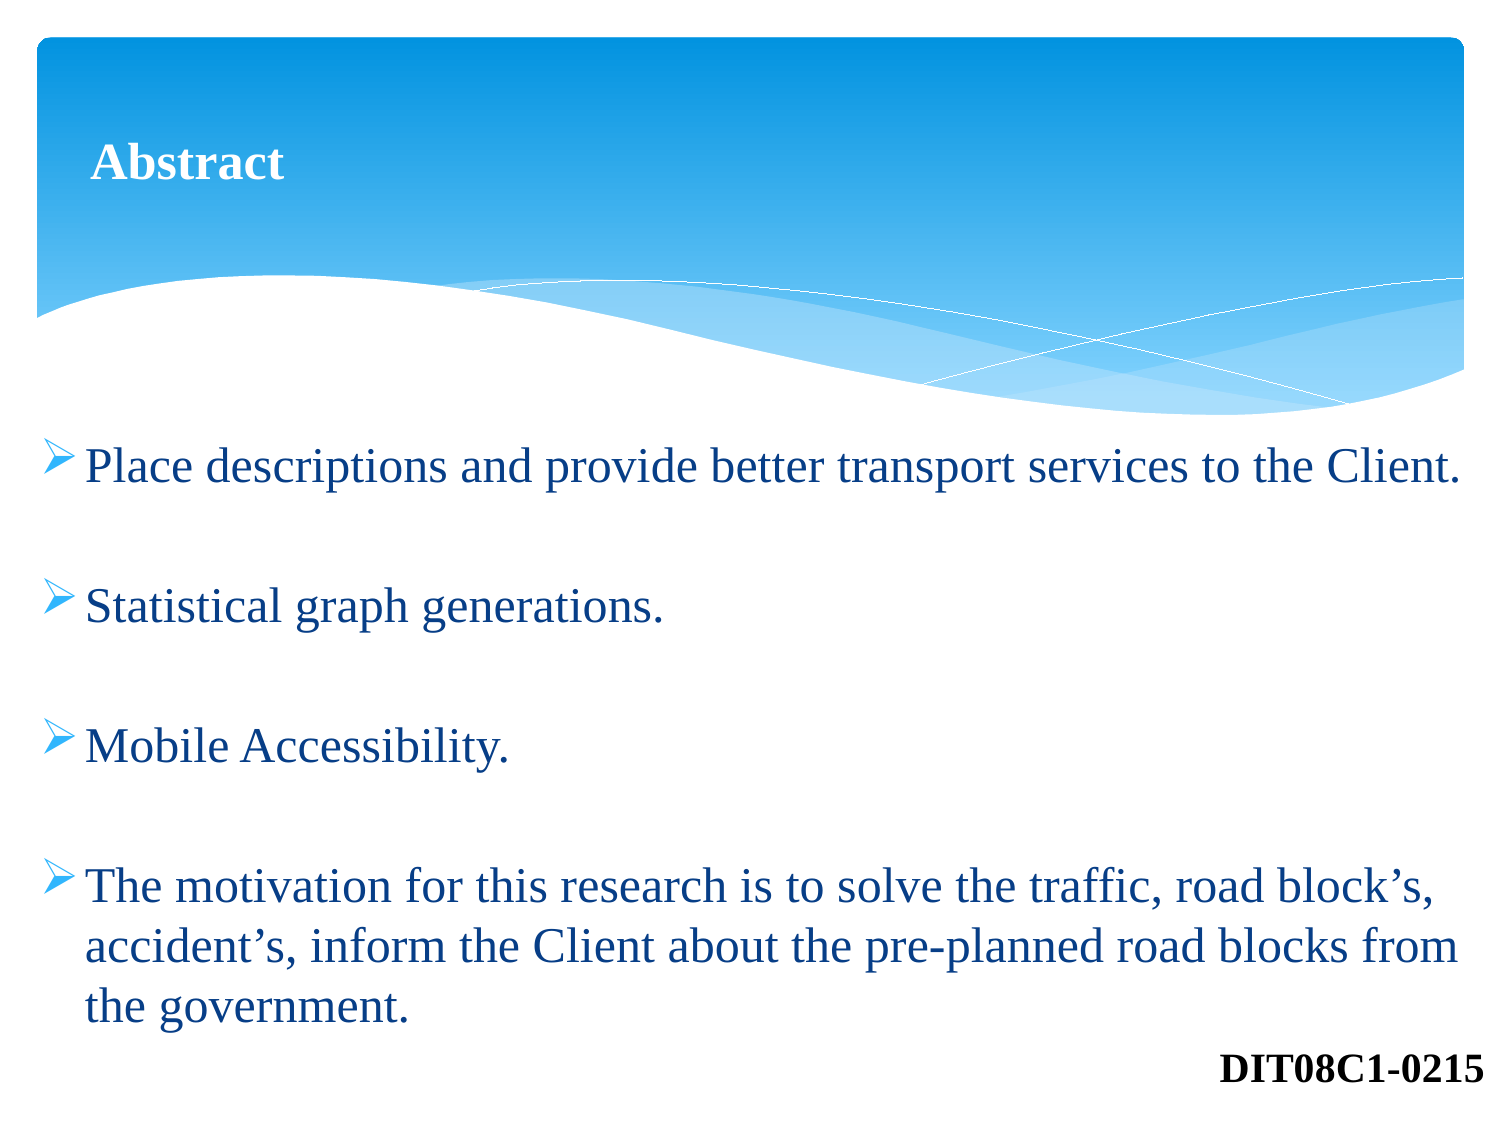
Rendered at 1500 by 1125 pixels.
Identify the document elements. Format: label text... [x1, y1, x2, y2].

list Place descriptions and provide better transport services to the Client. Statistical graph generations. Mobile Accessibility. The motivation for this research is to solve the traffic, road block’s, accident’s, inform the Client about the pre-planned road blocks from the government. DIT08C1-0215 [24, 425, 1500, 1125]
title Abstract [75, 55, 1425, 261]
